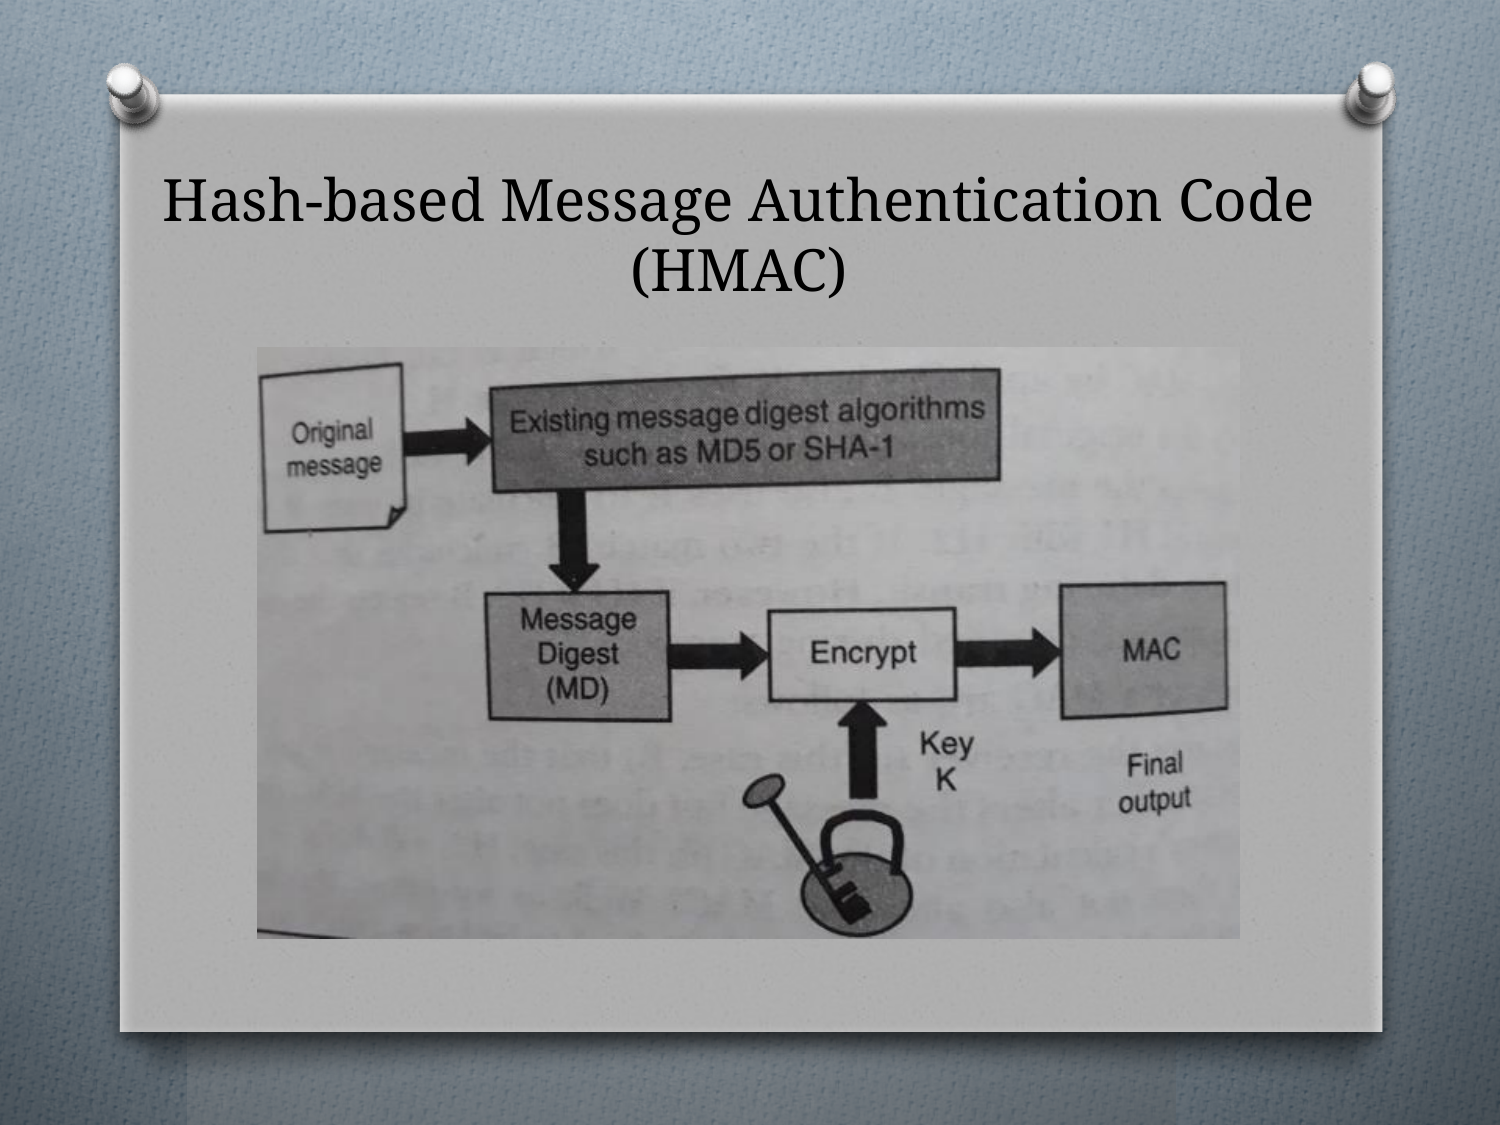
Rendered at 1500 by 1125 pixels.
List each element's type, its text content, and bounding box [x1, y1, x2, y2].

title Hash-based Message Authentication Code (HMAC) [127, 134, 1366, 332]
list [239, 347, 1257, 940]
picture [1317, 35, 1439, 150]
picture [75, 29, 198, 139]
